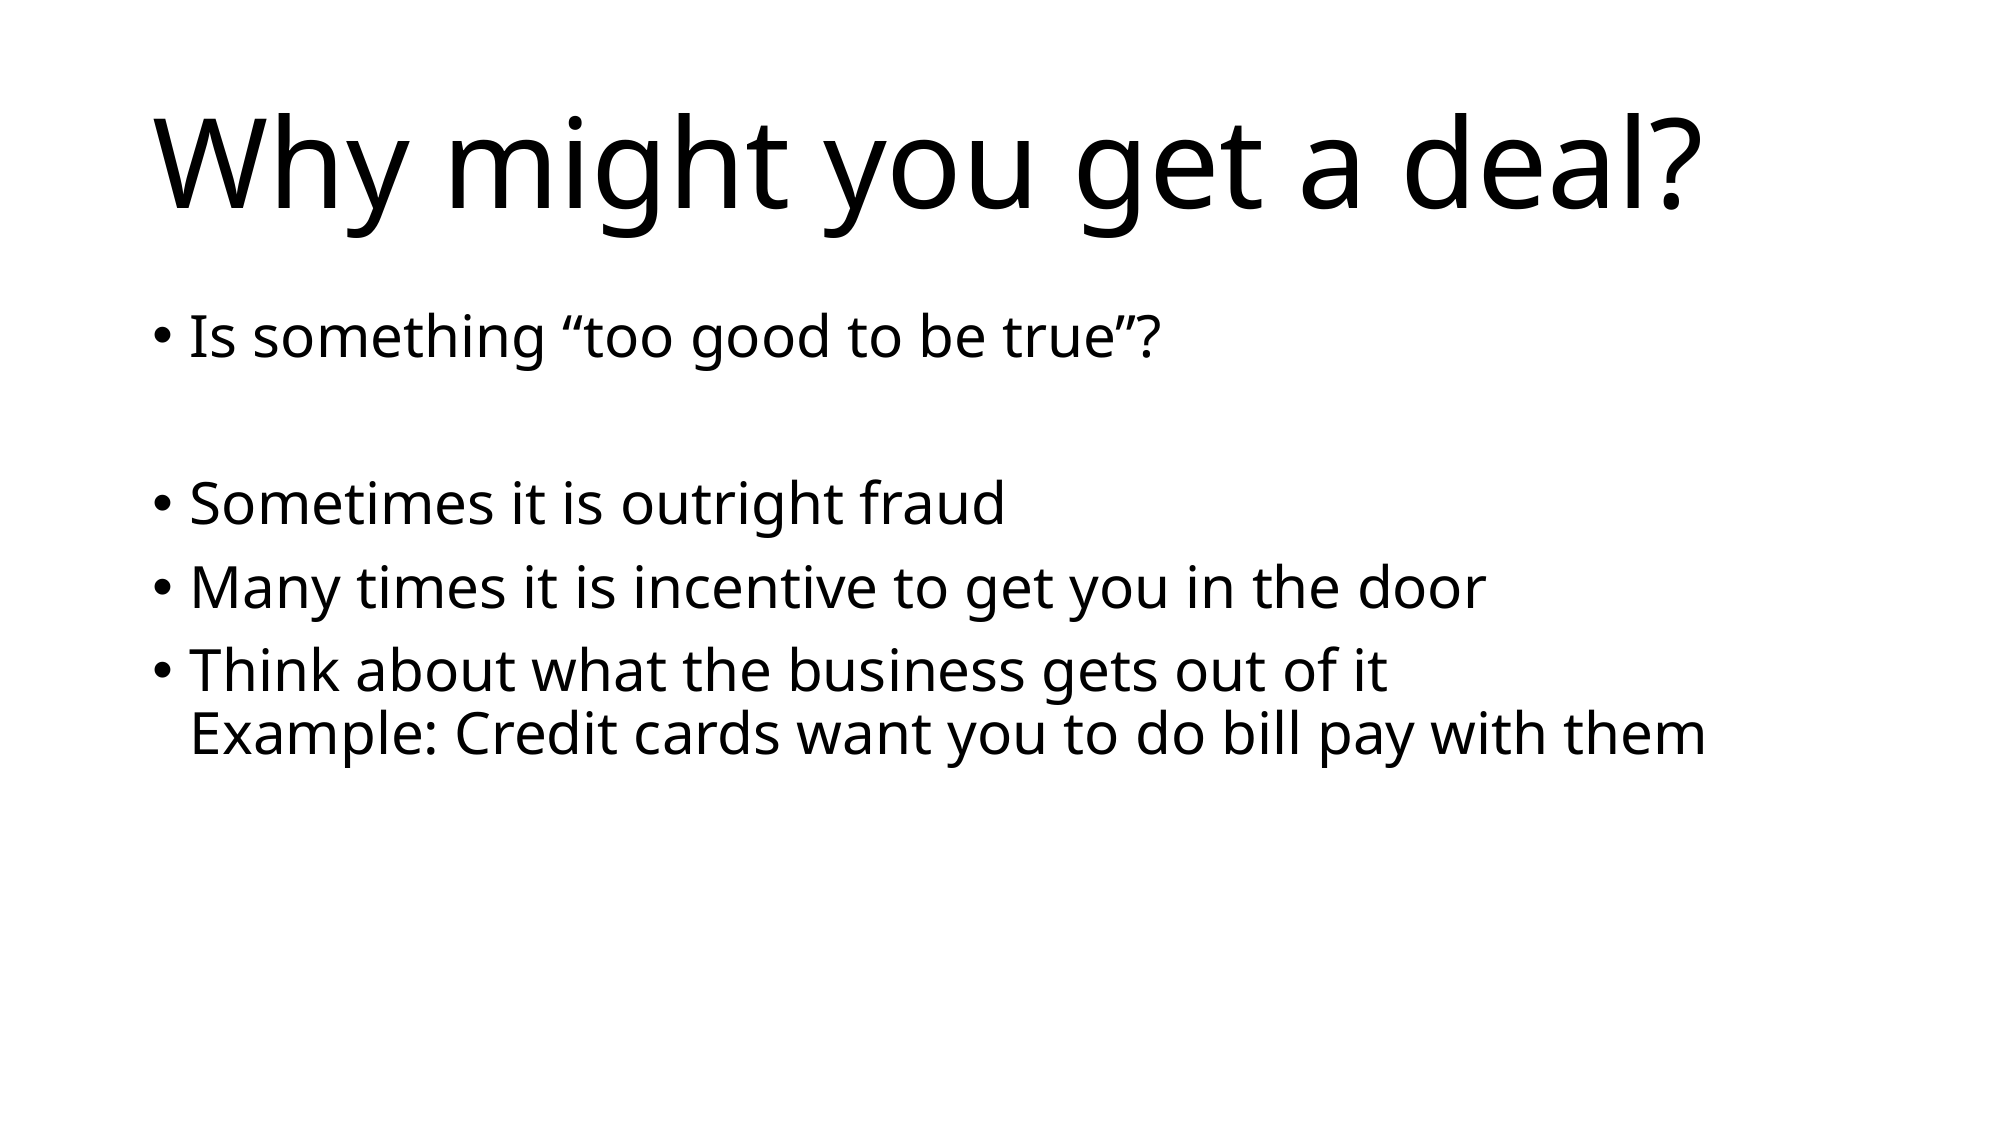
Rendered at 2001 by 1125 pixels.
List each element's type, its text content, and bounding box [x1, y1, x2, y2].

title Why might you get a deal? [137, 59, 1863, 278]
list Is something “too good to be true”? Sometimes it is outright fraud Many times it is incentive to get you in the door Think about what the business gets out of it Example: Credit cards want you to do bill pay with them [137, 299, 1863, 1014]
